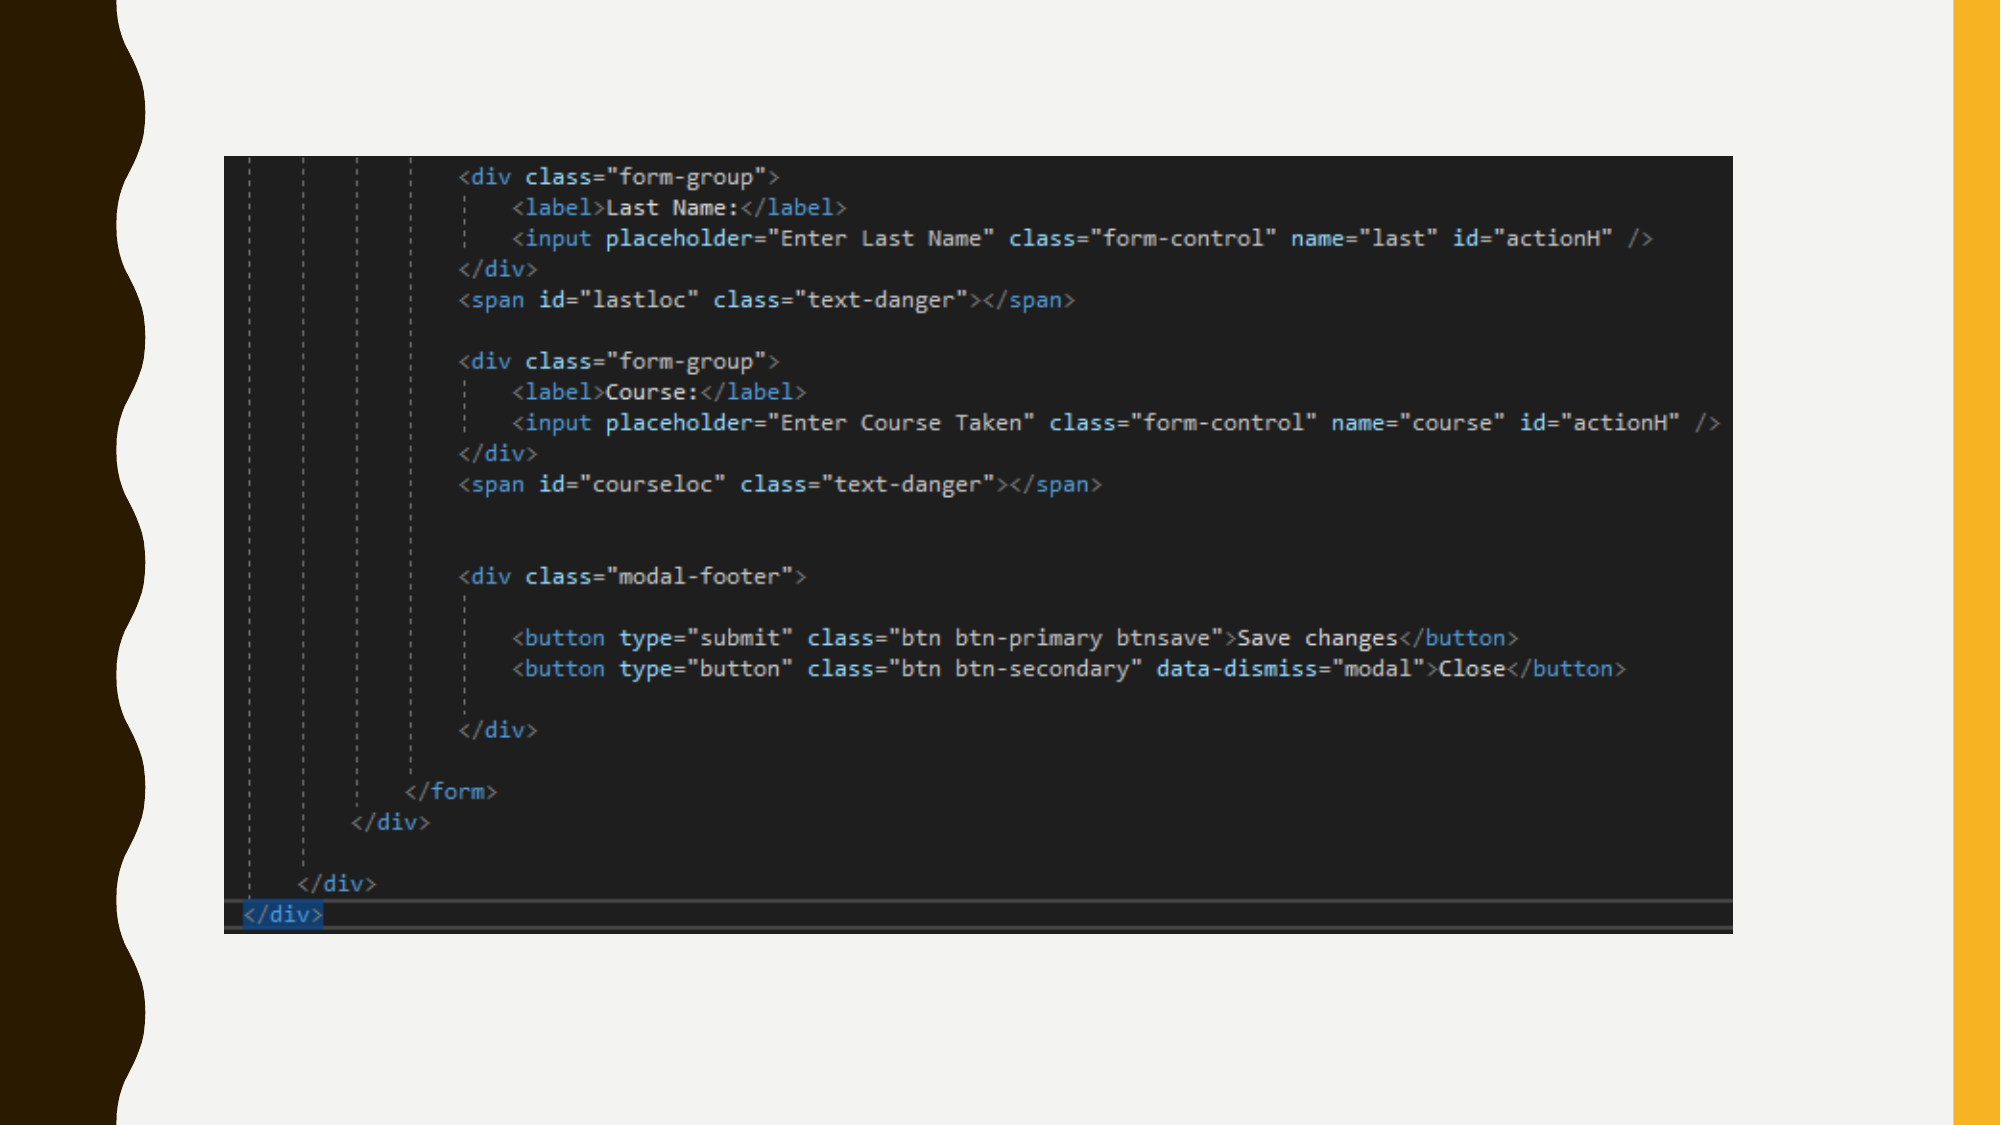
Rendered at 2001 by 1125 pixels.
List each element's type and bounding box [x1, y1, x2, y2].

picture [224, 156, 1733, 934]
list [163, 78, 1903, 1102]
